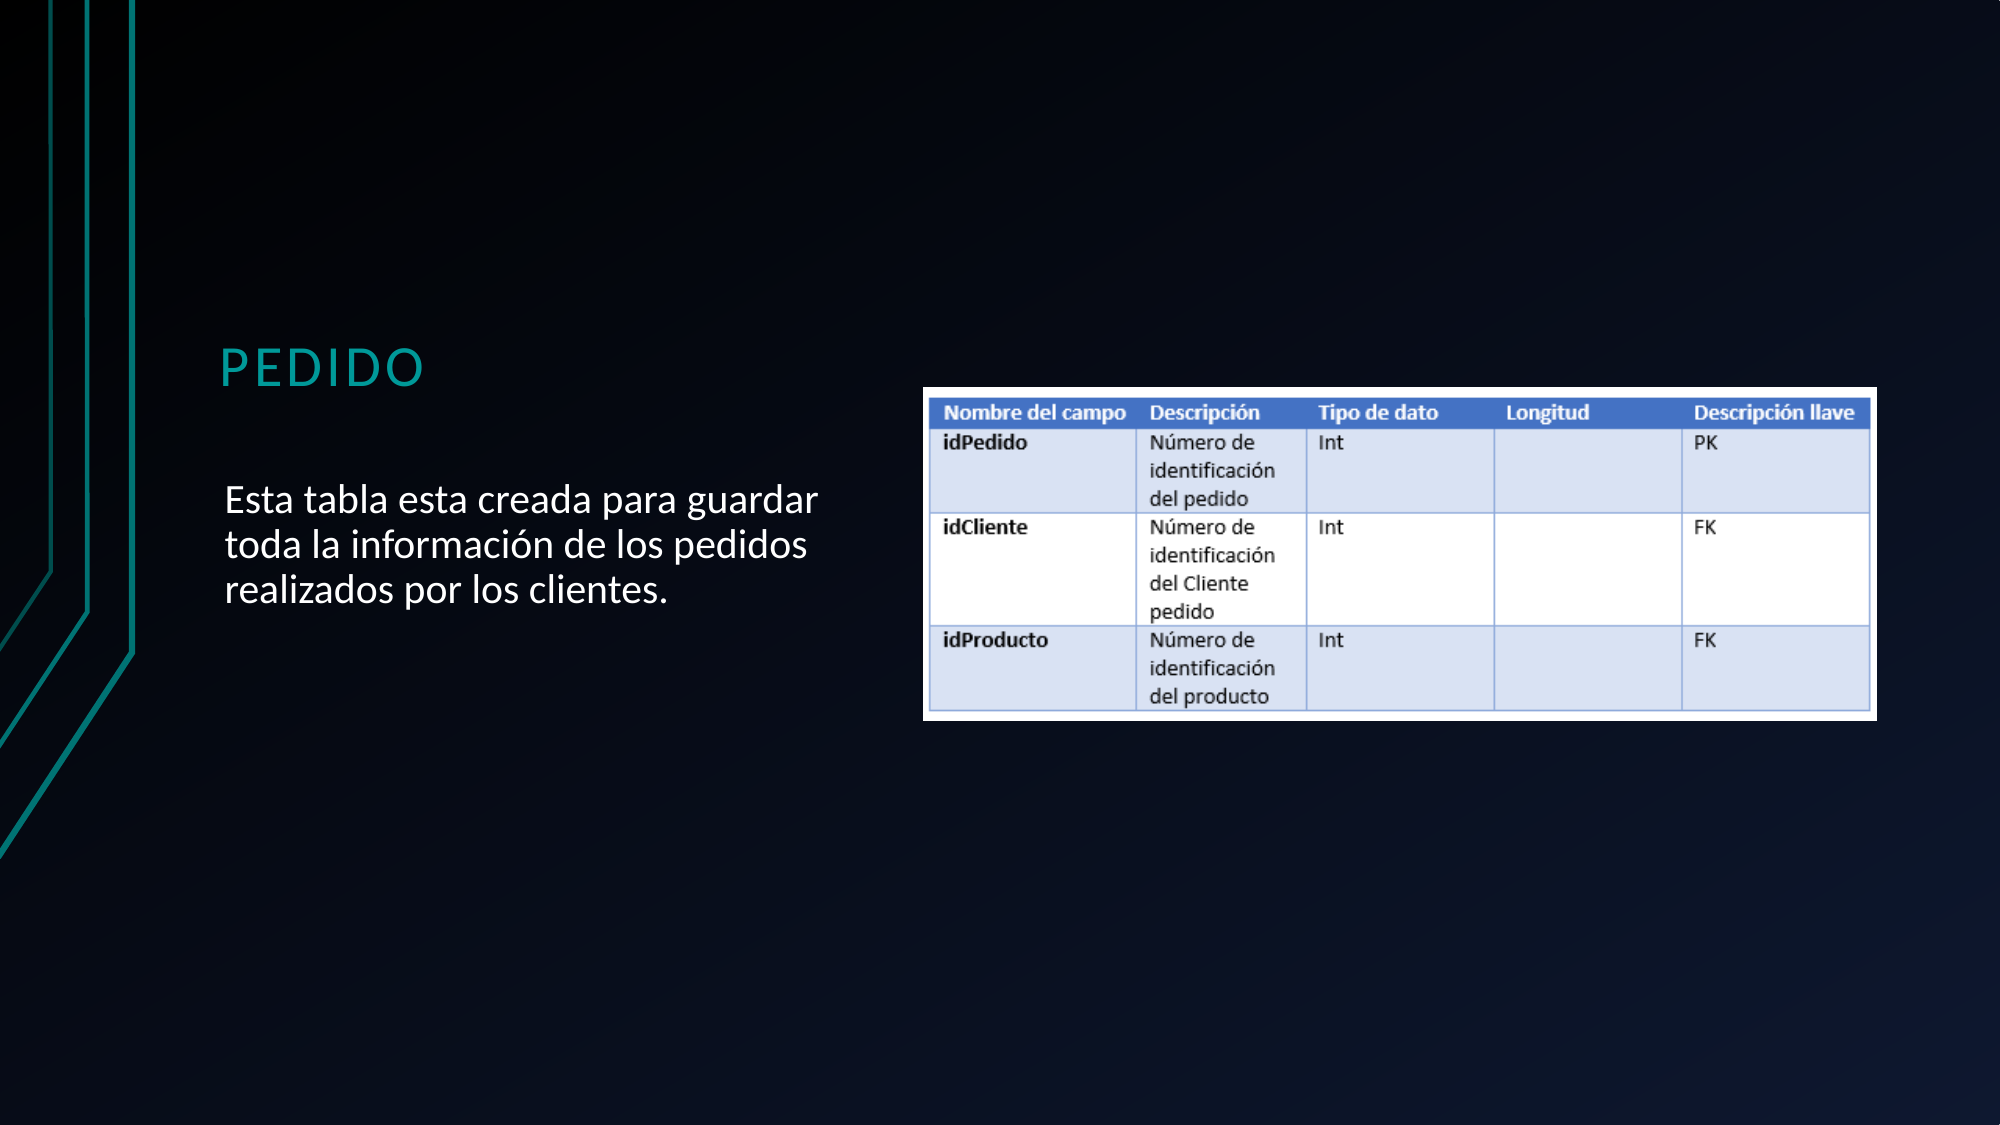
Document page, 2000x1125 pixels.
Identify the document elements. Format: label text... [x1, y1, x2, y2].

list Esta tabla esta creada para guardar toda la información de los pedidos realizados por los clientes. [204, 468, 872, 785]
title pedido [199, 279, 867, 409]
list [922, 387, 1877, 721]
